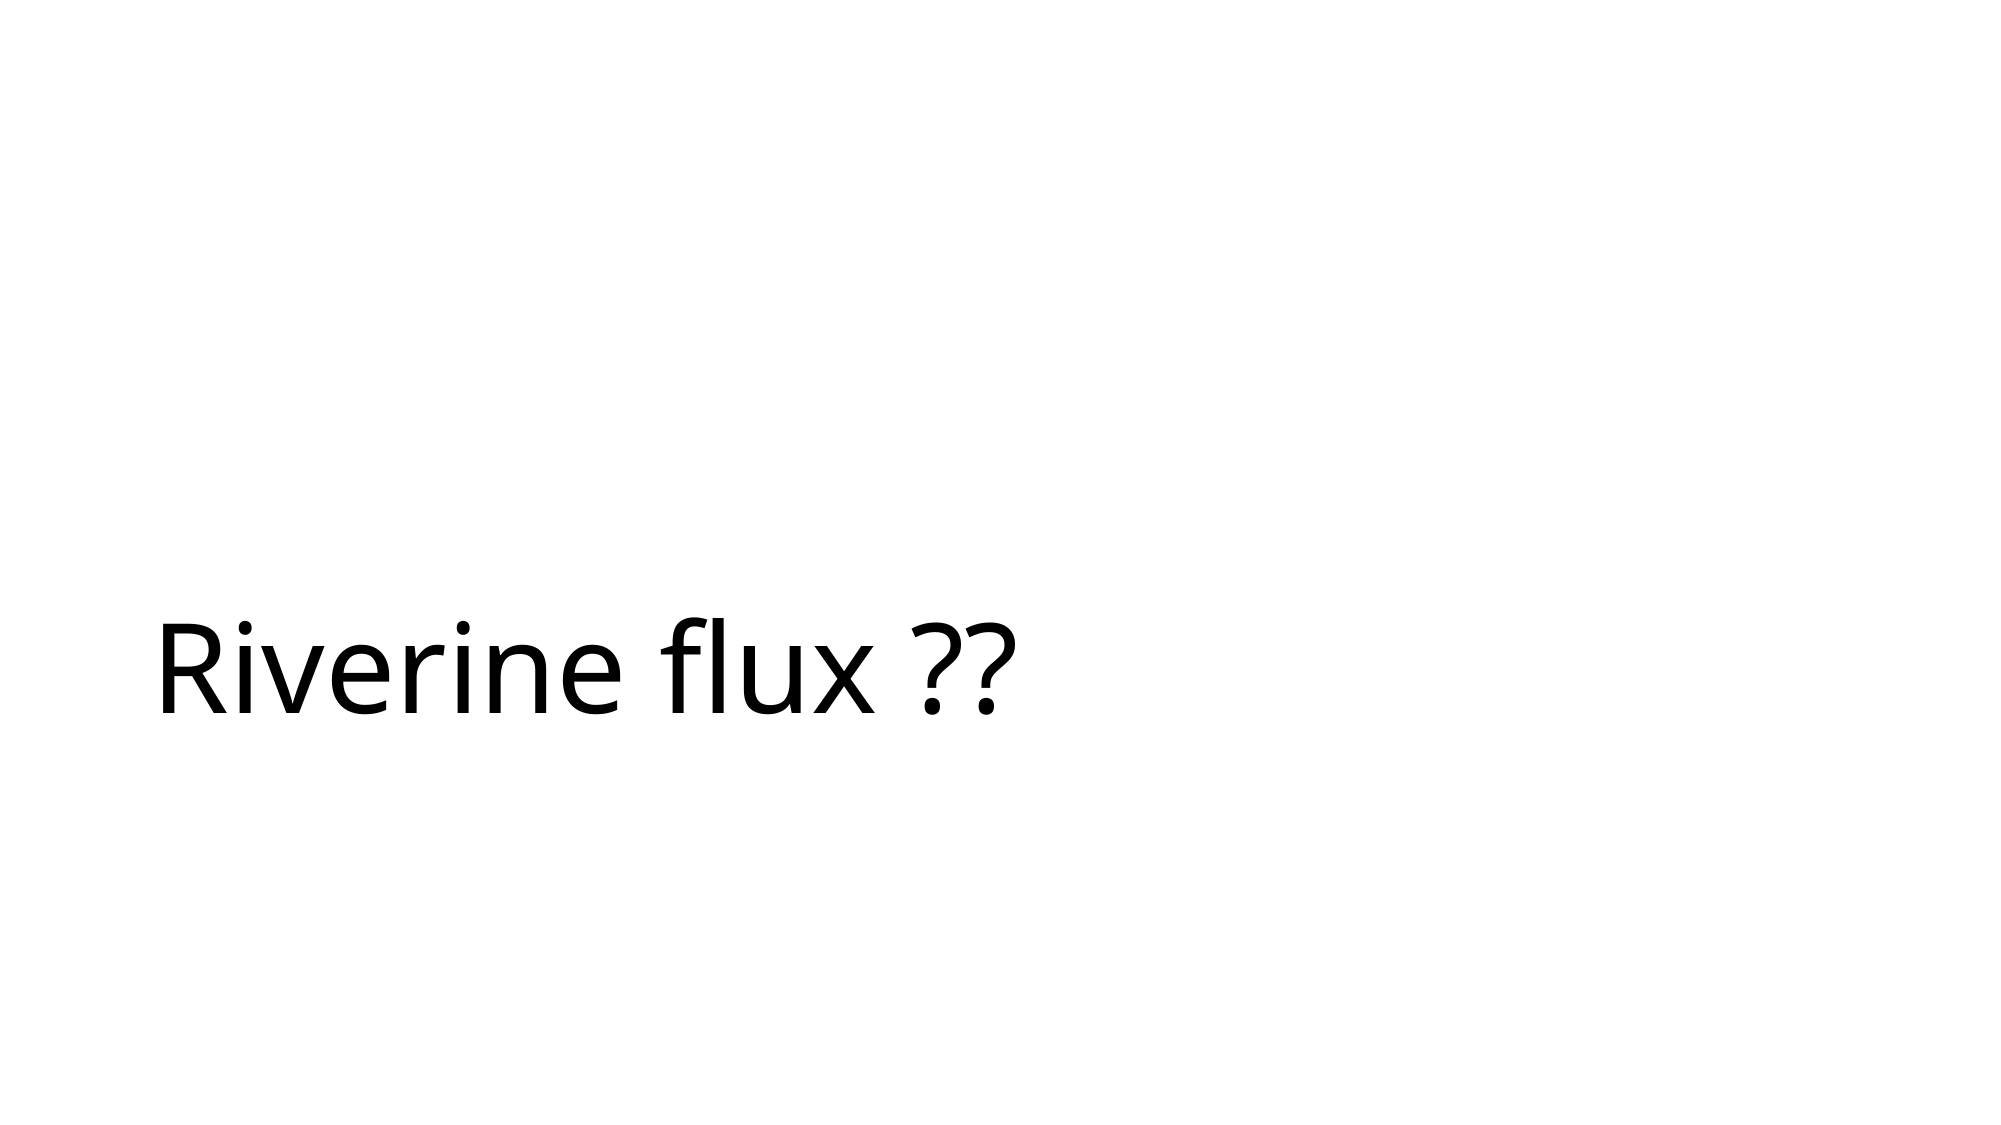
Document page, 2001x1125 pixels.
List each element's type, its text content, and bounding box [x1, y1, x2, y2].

title Riverine flux ?? [136, 280, 1862, 749]
